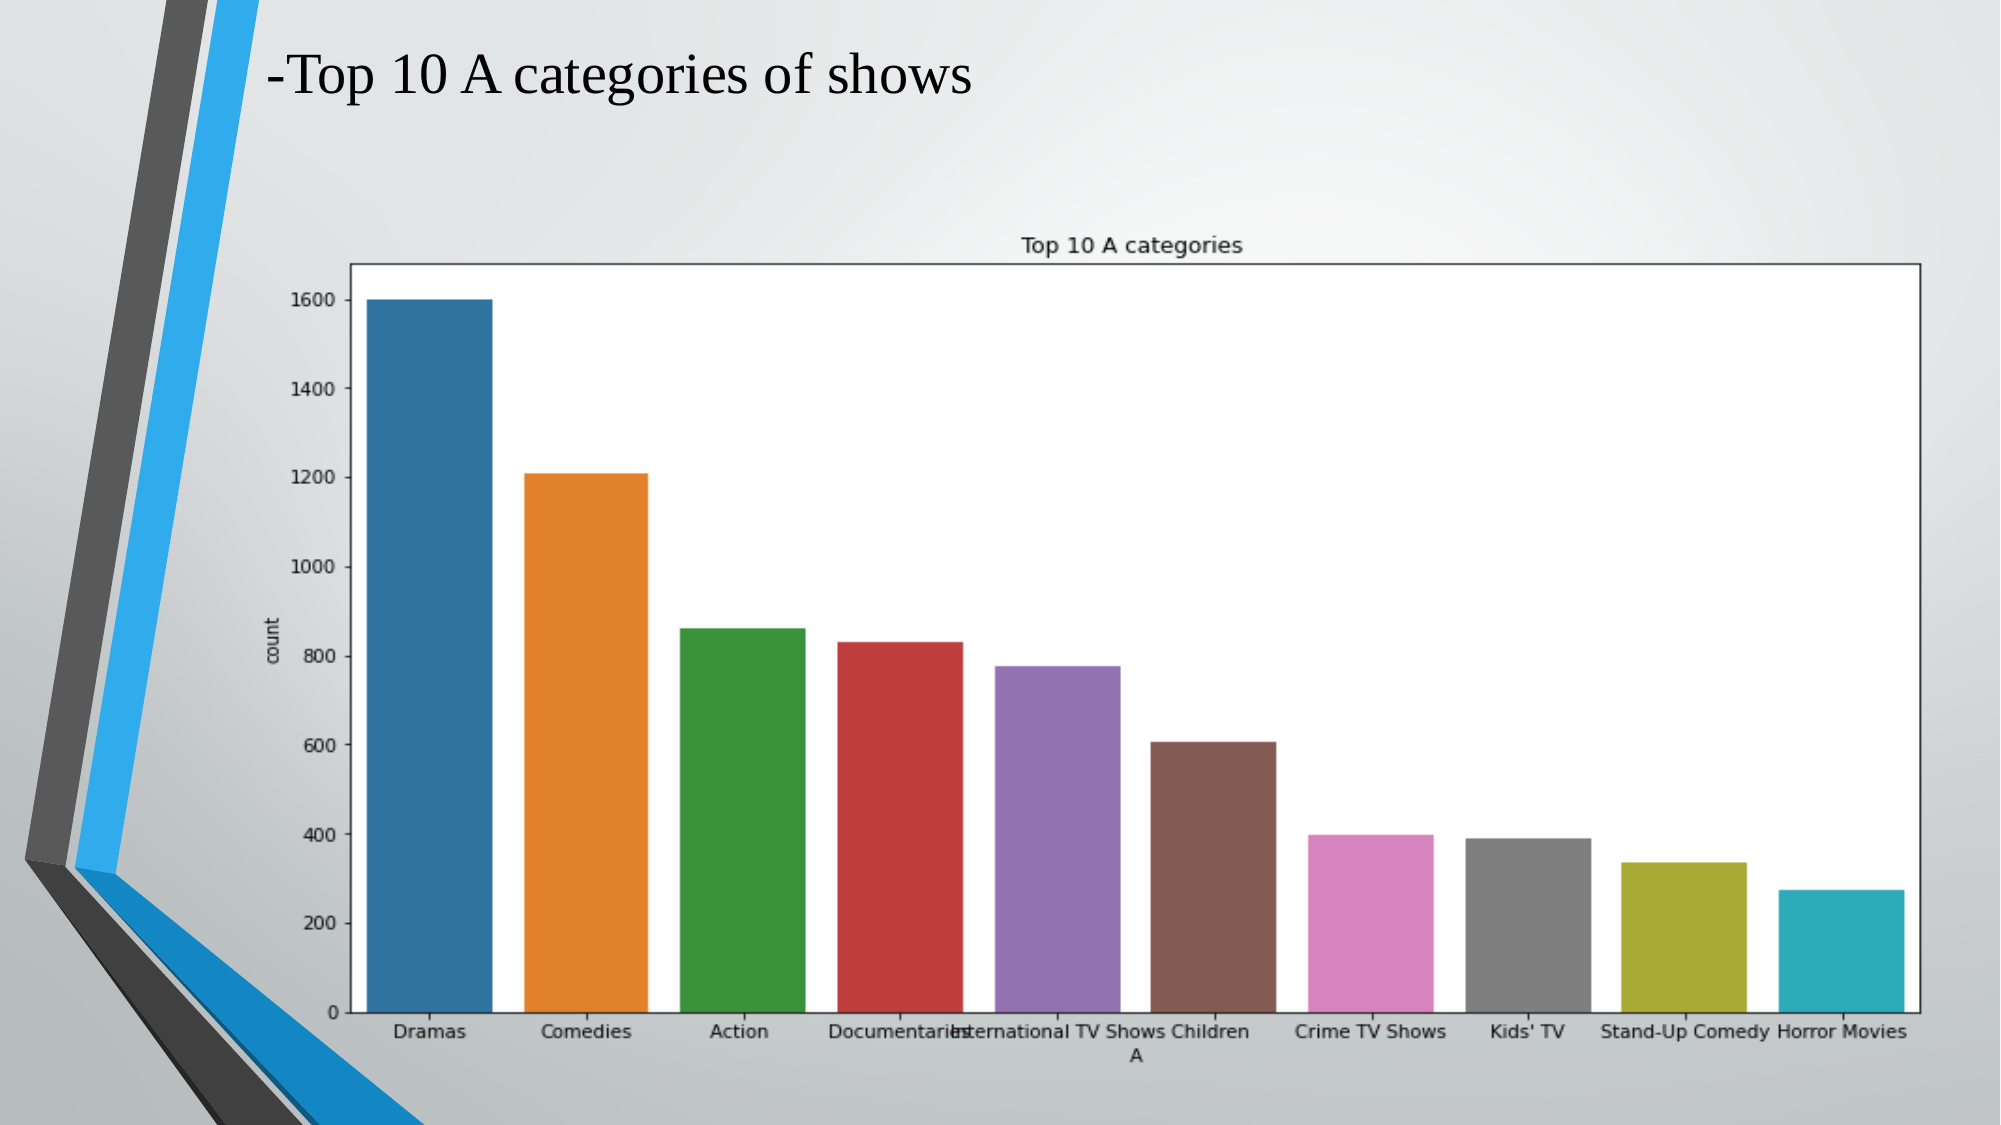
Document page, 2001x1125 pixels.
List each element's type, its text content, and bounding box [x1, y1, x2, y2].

title -Top 10 A categories of shows [251, 23, 1895, 118]
picture [251, 224, 1933, 1079]
